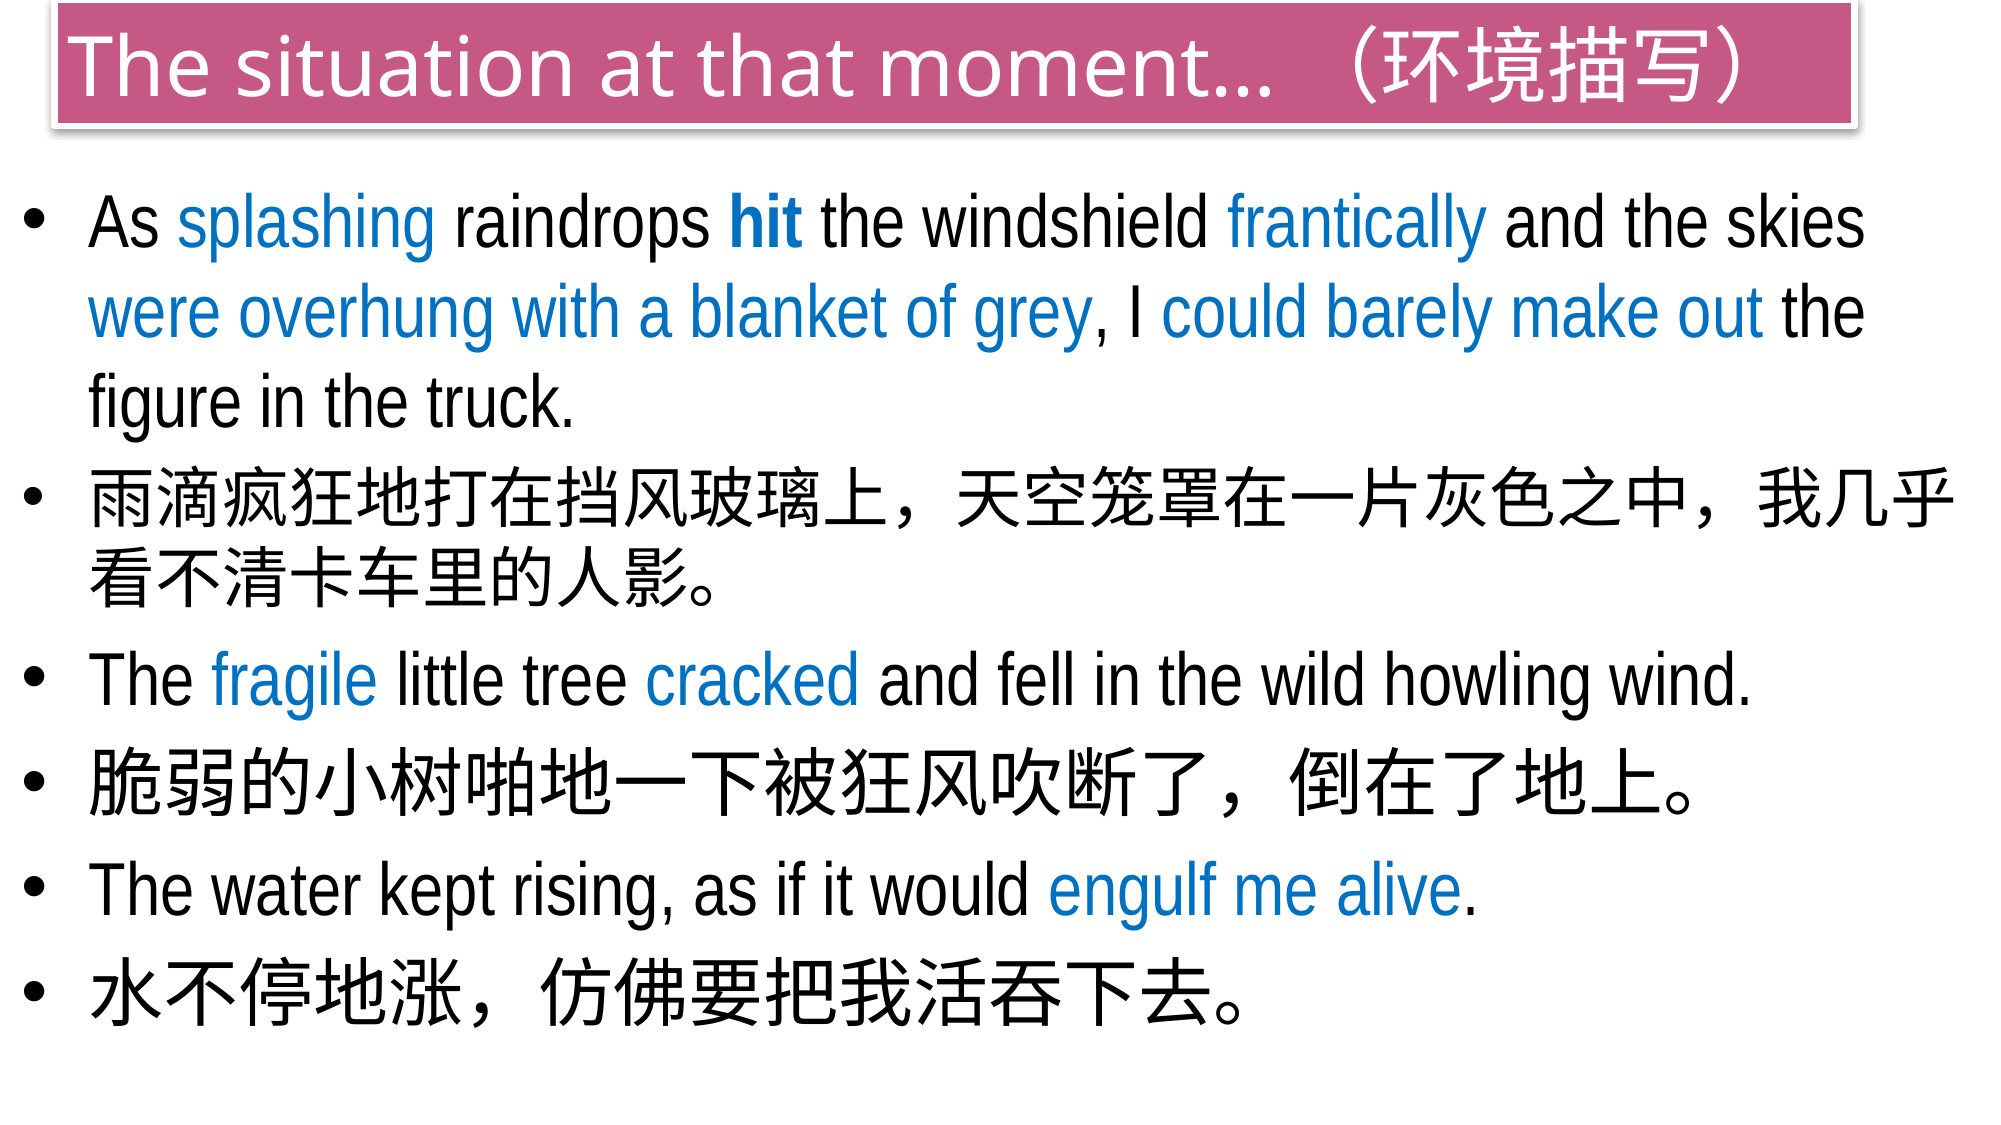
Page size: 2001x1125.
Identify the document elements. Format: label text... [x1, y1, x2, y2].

list As splashing raindrops hit the windshield frantically and the skies were overhung with a blanket of grey, I could barely make out the figure in the truck. 雨滴疯狂地打在挡风玻璃上，天空笼罩在一片灰色之中，我几乎看不清卡车里的人影。 The fragile little tree cracked and fell in the wild howling wind. 脆弱的小树啪地一下被狂风吹断了，倒在了地上。 The water kept rising, as if it would engulf me alive. 水不停地涨，仿佛要把我活吞下去。 [8, 165, 1992, 1125]
title The situation at that moment…（环境描写） [51, 0, 1858, 129]
